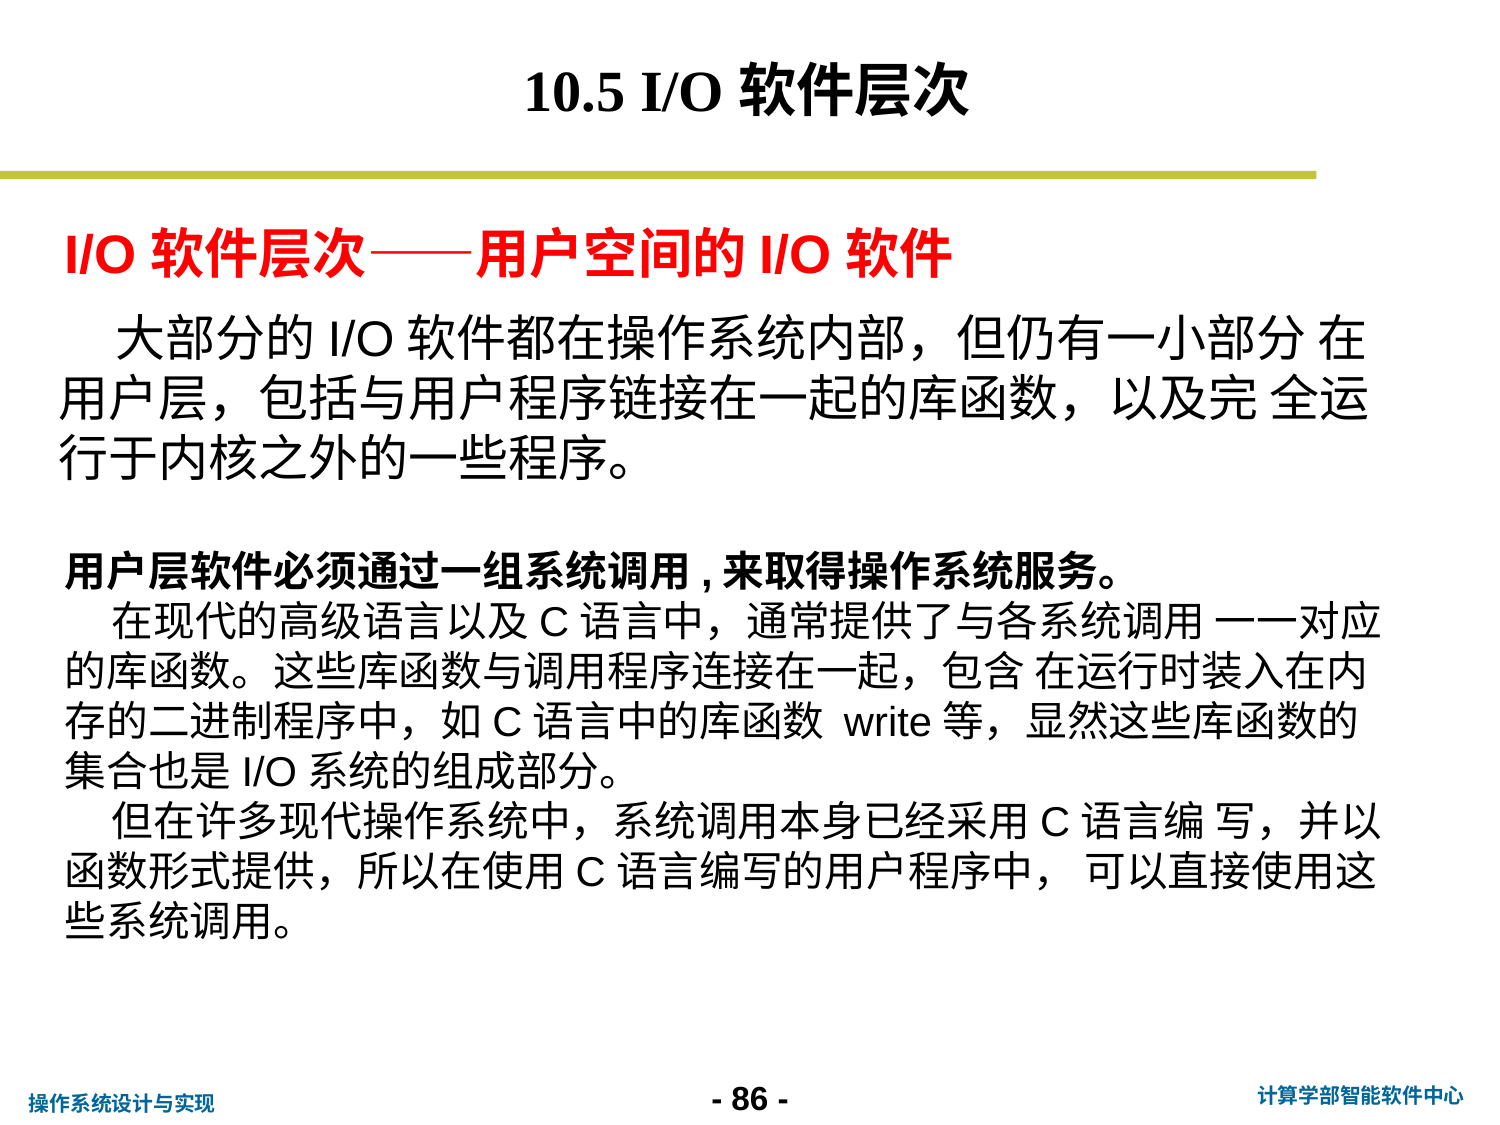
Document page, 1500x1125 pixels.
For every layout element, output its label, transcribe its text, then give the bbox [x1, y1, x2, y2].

text_box 大部分的I/O软件都在操作系统内部，但仍有一小部分 在用户层，包括与用户程序链接在一起的库函数，以及完 全运行于内核之外的一些程序。 [43, 299, 1400, 494]
text_box 用户层软件必须通过一组系统调用,来取得操作系统服务。 在现代的高级语言以及C语言中，通常提供了与各系统调用 一一对应的库函数。这些库函数与调用程序连接在一起，包含 在运行时装入在内存的二进制程序中，如C语言中的库函数 write等，显然这些库函数的集合也是I/O系统的组成部分。 但在许多现代操作系统中，系统调用本身已经采用C语言编 写，并以函数形式提供，所以在使用C语言编写的用户程序中， 可以直接使用这些系统调用。 [49, 537, 1400, 953]
text_box 10.5 I/O软件层次 [508, 24, 986, 131]
text_box I/O软件层次——用户空间的I/O软件 [49, 212, 1025, 293]
